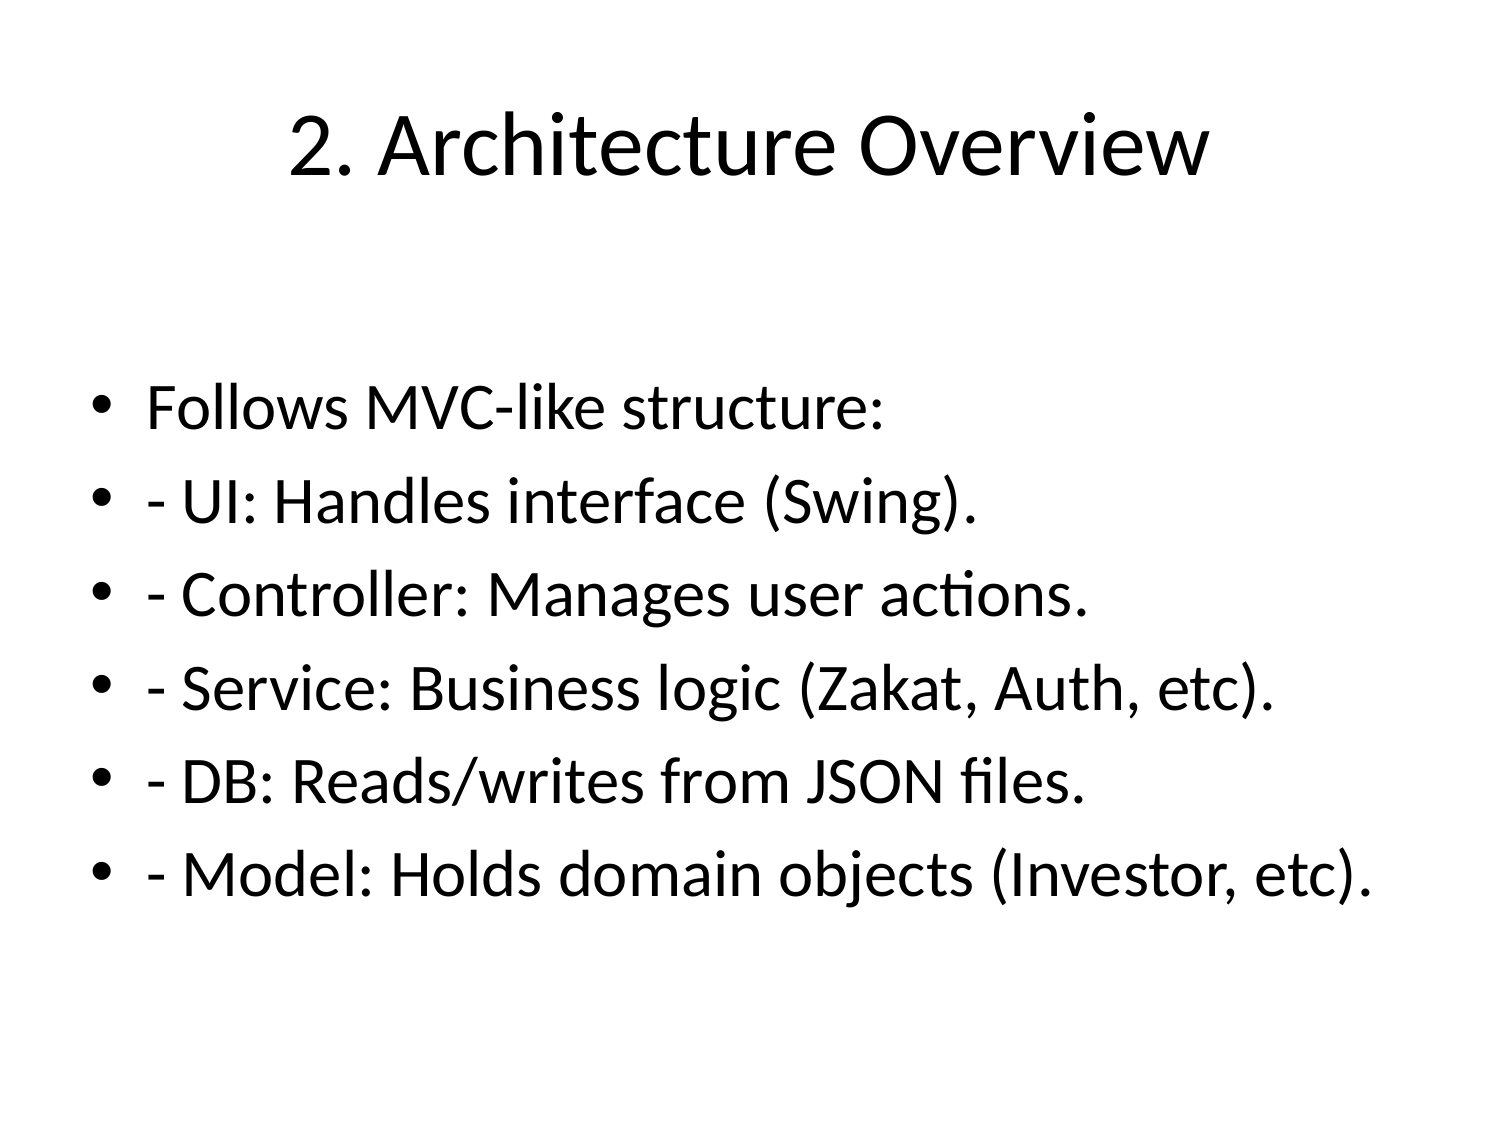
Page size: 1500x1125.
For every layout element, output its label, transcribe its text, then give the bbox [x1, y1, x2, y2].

title 2. Architecture Overview [75, 45, 1425, 233]
list Follows MVC-like structure: - UI: Handles interface (Swing). - Controller: Manages user actions. - Service: Business logic (Zakat, Auth, etc). - DB: Reads/writes from JSON files. - Model: Holds domain objects (Investor, etc). [75, 262, 1425, 1005]
